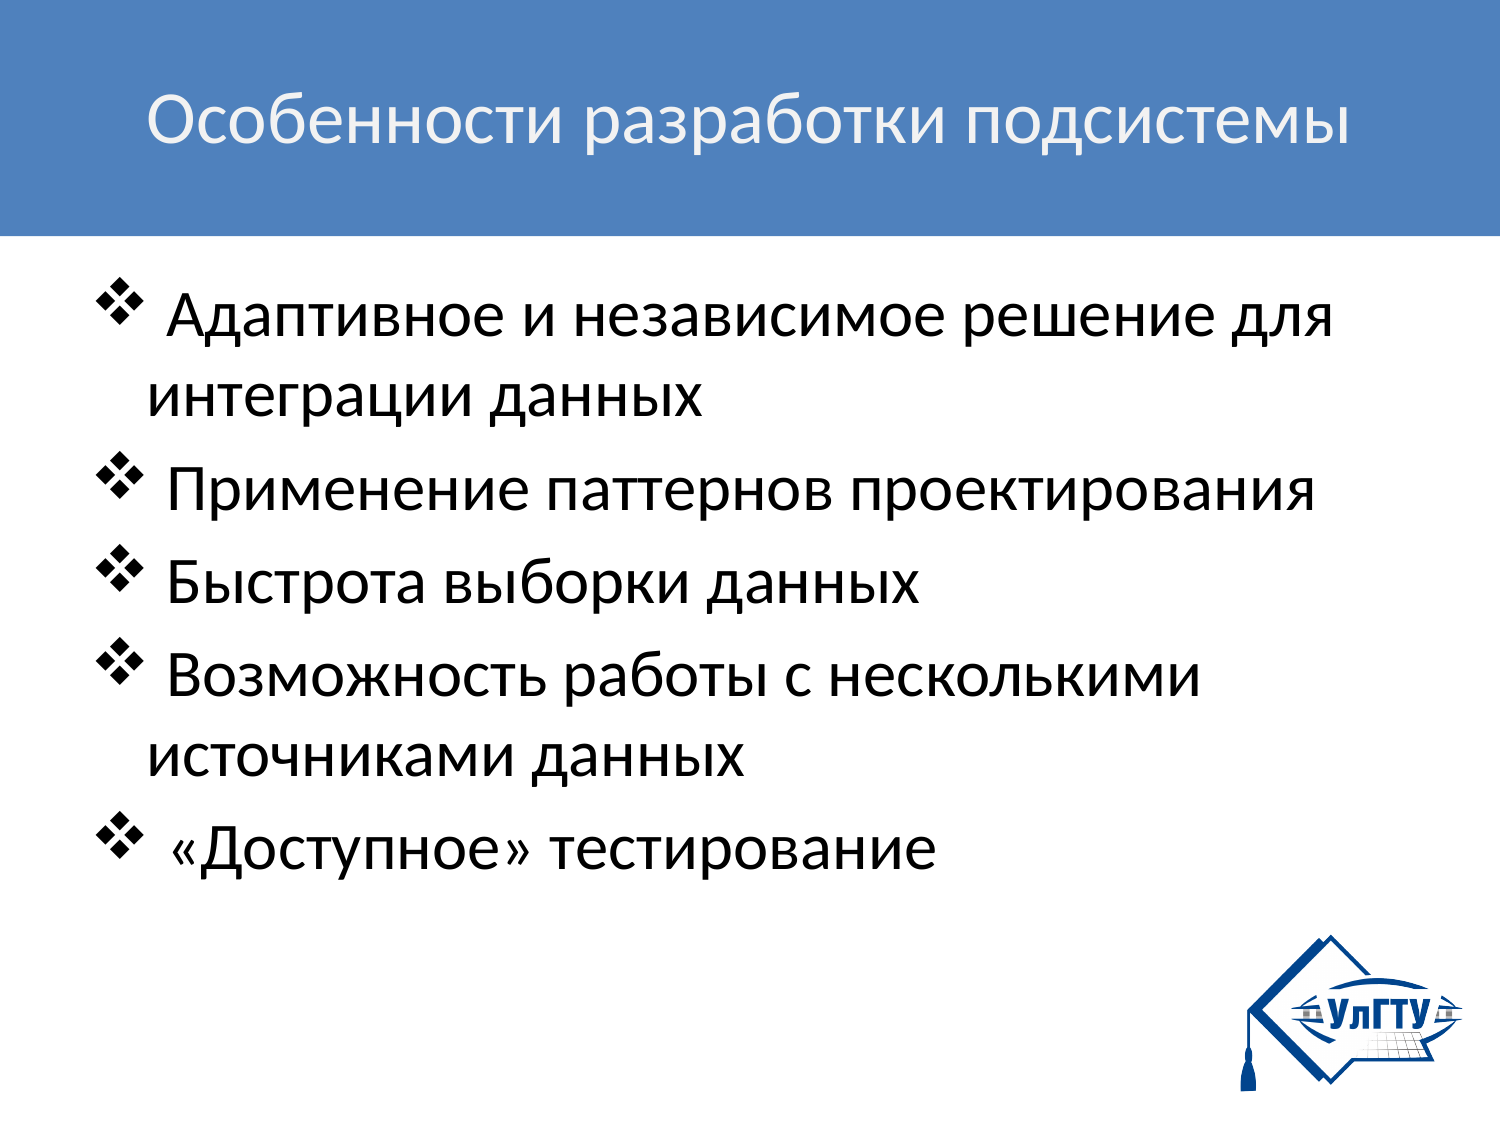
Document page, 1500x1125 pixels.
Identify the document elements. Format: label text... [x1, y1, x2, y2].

list Адаптивное и независимое решение для интеграции данных Применение паттернов проектирования Быстрота выборки данных Возможность работы с несколькими источниками данных «Доступное» тестирование [75, 262, 1425, 1005]
text_box [0, 0, 1500, 238]
title Особенности разработки подсистемы [75, 42, 1425, 185]
picture [1234, 928, 1469, 1098]
